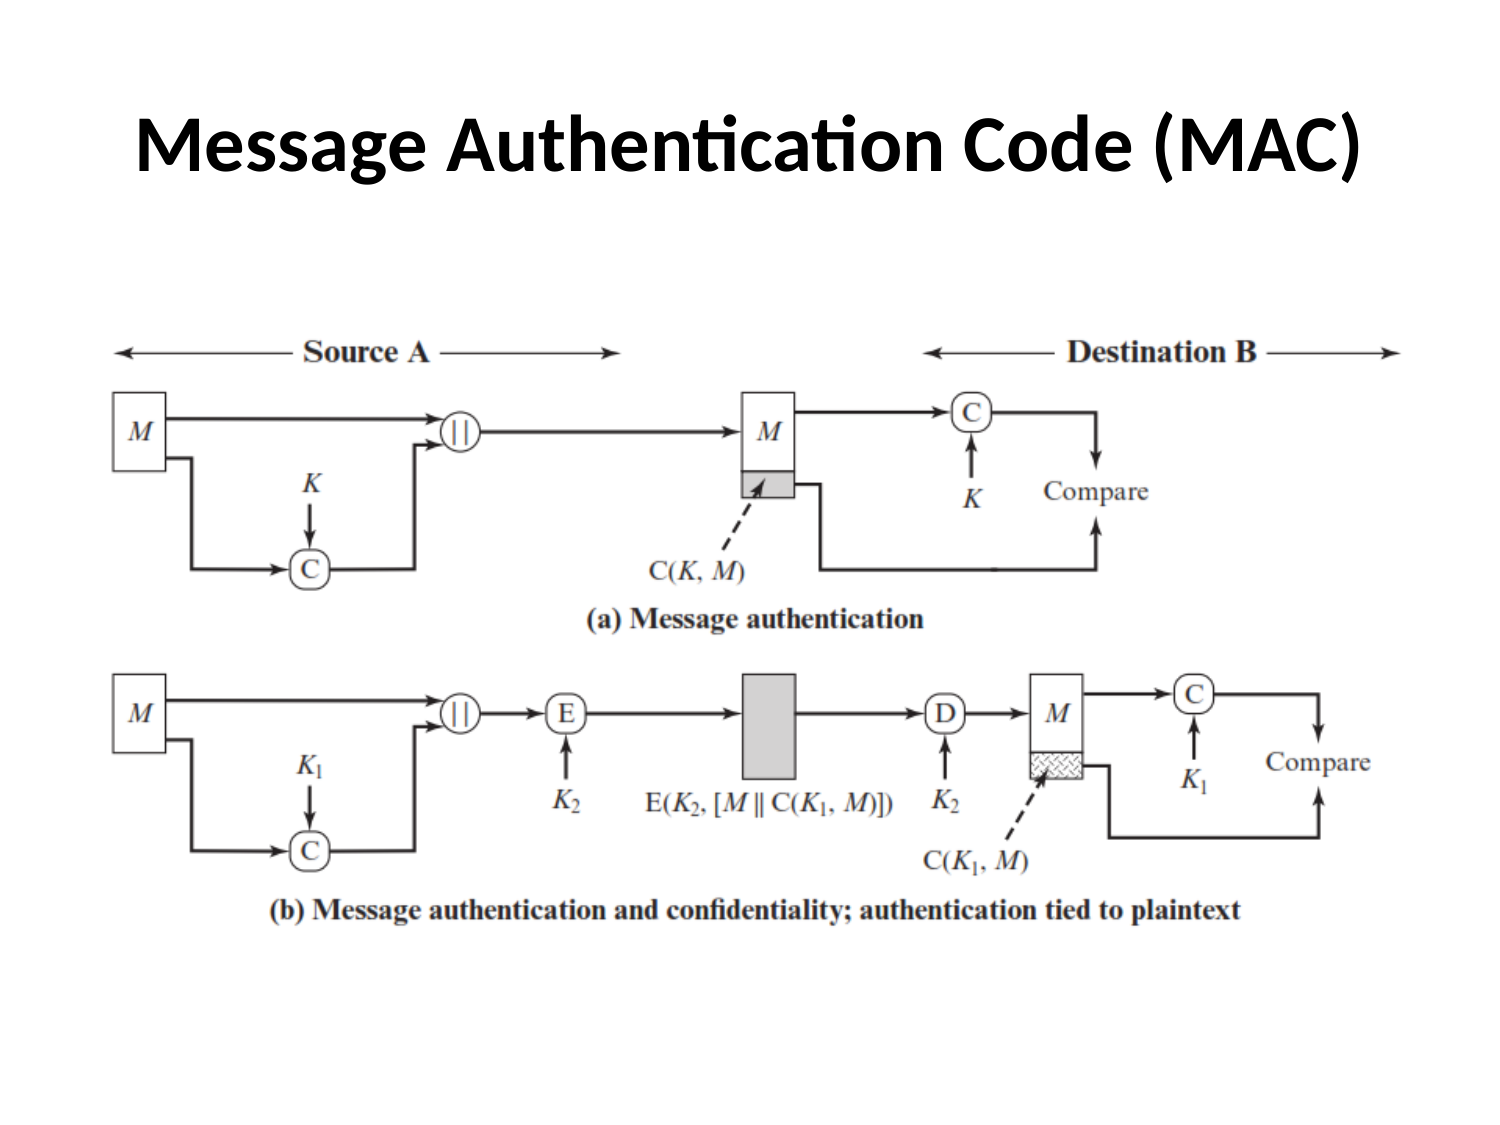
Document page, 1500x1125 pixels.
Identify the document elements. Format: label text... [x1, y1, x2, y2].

title Message Authentication Code (MAC) [75, 45, 1425, 233]
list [79, 327, 1421, 940]
